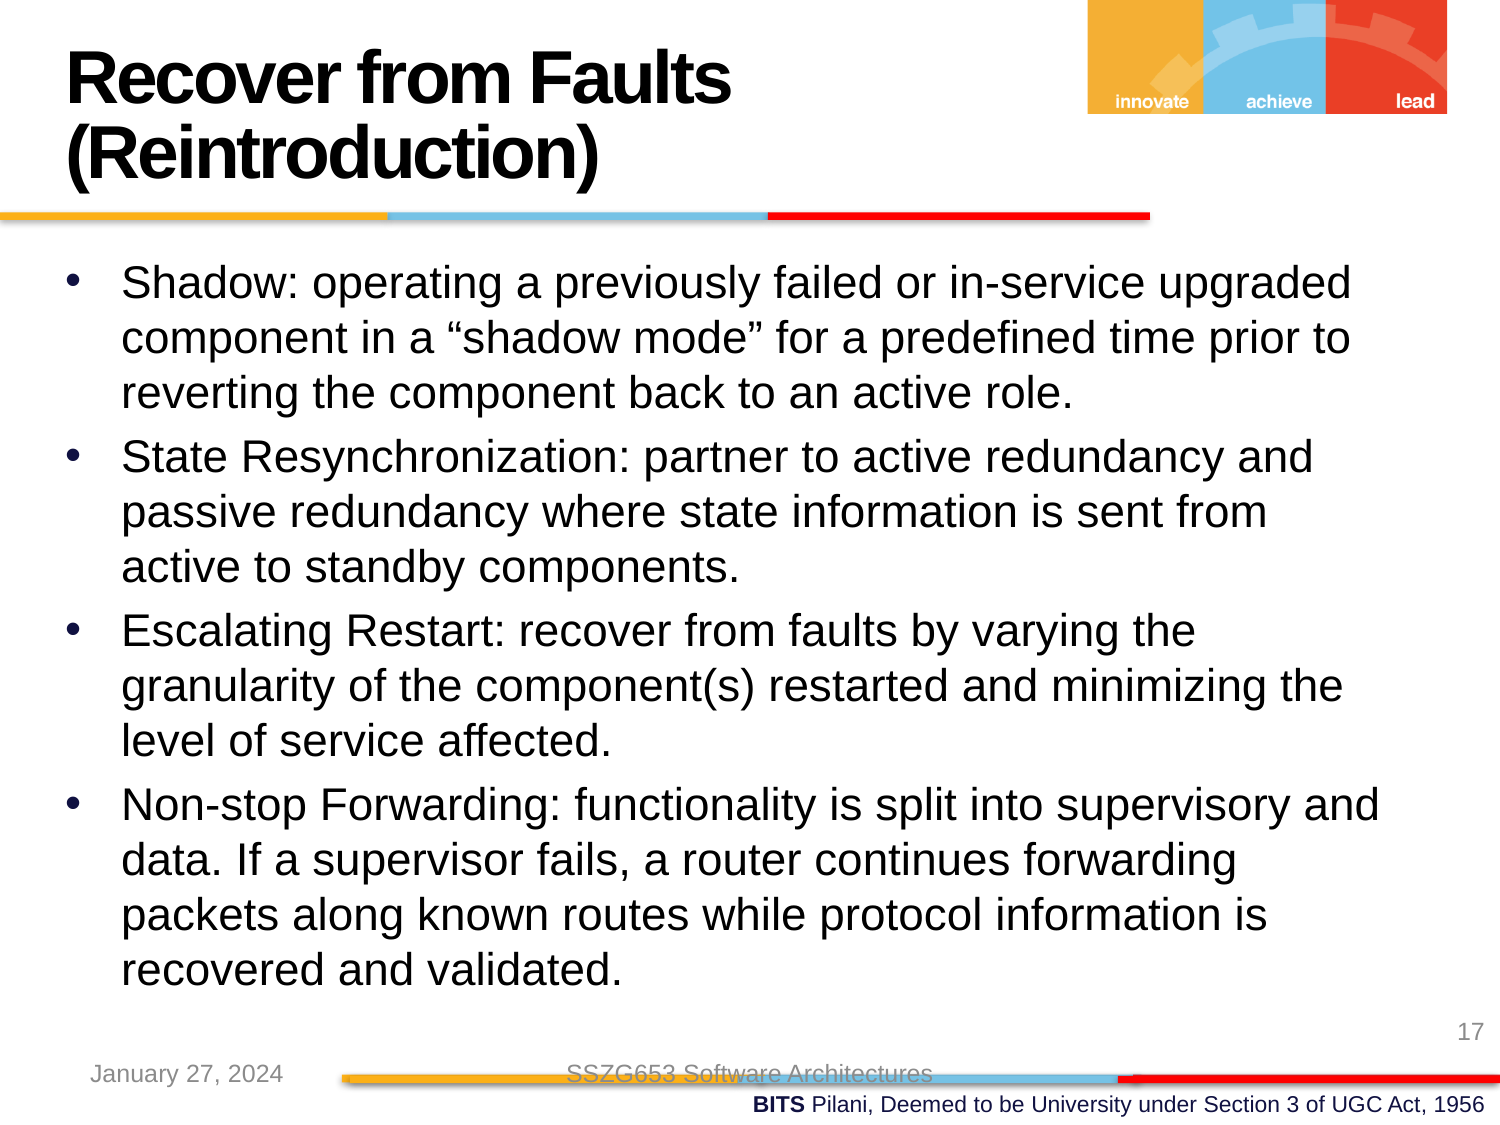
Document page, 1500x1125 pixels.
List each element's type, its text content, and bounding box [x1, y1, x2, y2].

list Shadow: operating a previously failed or in-service upgraded component in a “shadow mode” for a predefined time prior to reverting the component back to an active role. State Resynchronization: partner to active redundancy and passive redundancy where state information is sent from active to standby components. Escalating Restart: recover from faults by varying the granularity of the component(s) restarted and minimizing the level of service affected. Non-stop Forwarding: functionality is split into supervisory and data. If a supervisor fails, a router continues forwarding packets along known routes while protocol information is recovered and validated. [50, 245, 1400, 988]
footer SSZG653 Software Architectures [512, 1042, 988, 1103]
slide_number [75, 1042, 425, 1103]
list Recover from Faults (Reintroduction) [50, 24, 1088, 213]
picture [1087, 0, 1448, 114]
slide_number 17 [1149, 1000, 1500, 1061]
